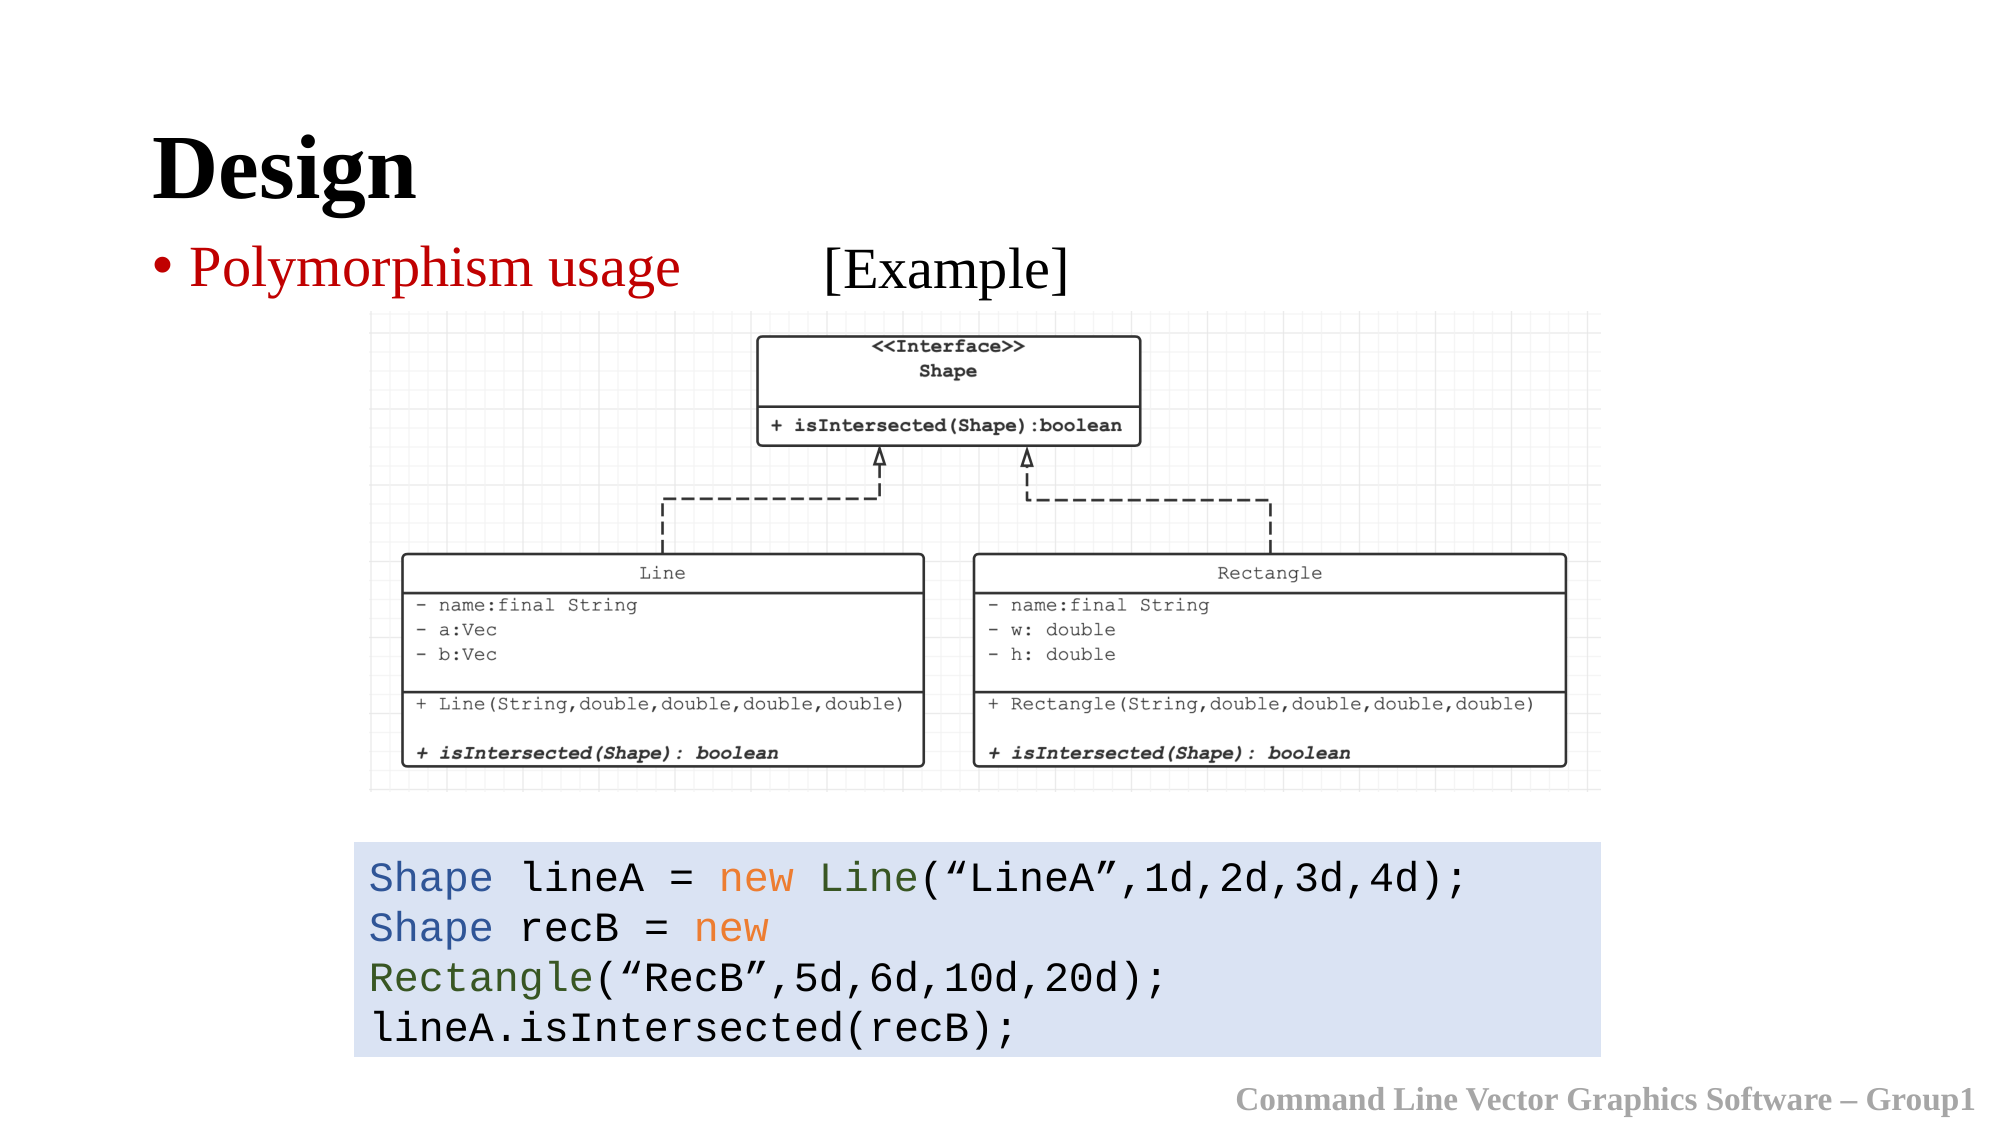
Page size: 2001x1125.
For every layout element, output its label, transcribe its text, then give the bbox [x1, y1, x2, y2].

text_box Shape lineA = new Line(“LineA”,1d,2d,3d,4d); Shape recB = new Rectangle(“RecB”,5d,6d,10d,20d); lineA.isIntersected(recB); [354, 842, 1601, 1057]
text_box [Example] [797, 230, 1097, 311]
text_box Command Line Vector Graphics Software – Group1 [1220, 1069, 2000, 1125]
title Design [137, 59, 1863, 228]
list Polymorphism usage [137, 228, 1863, 327]
text_box [137, 327, 1863, 1066]
picture [369, 311, 1601, 792]
